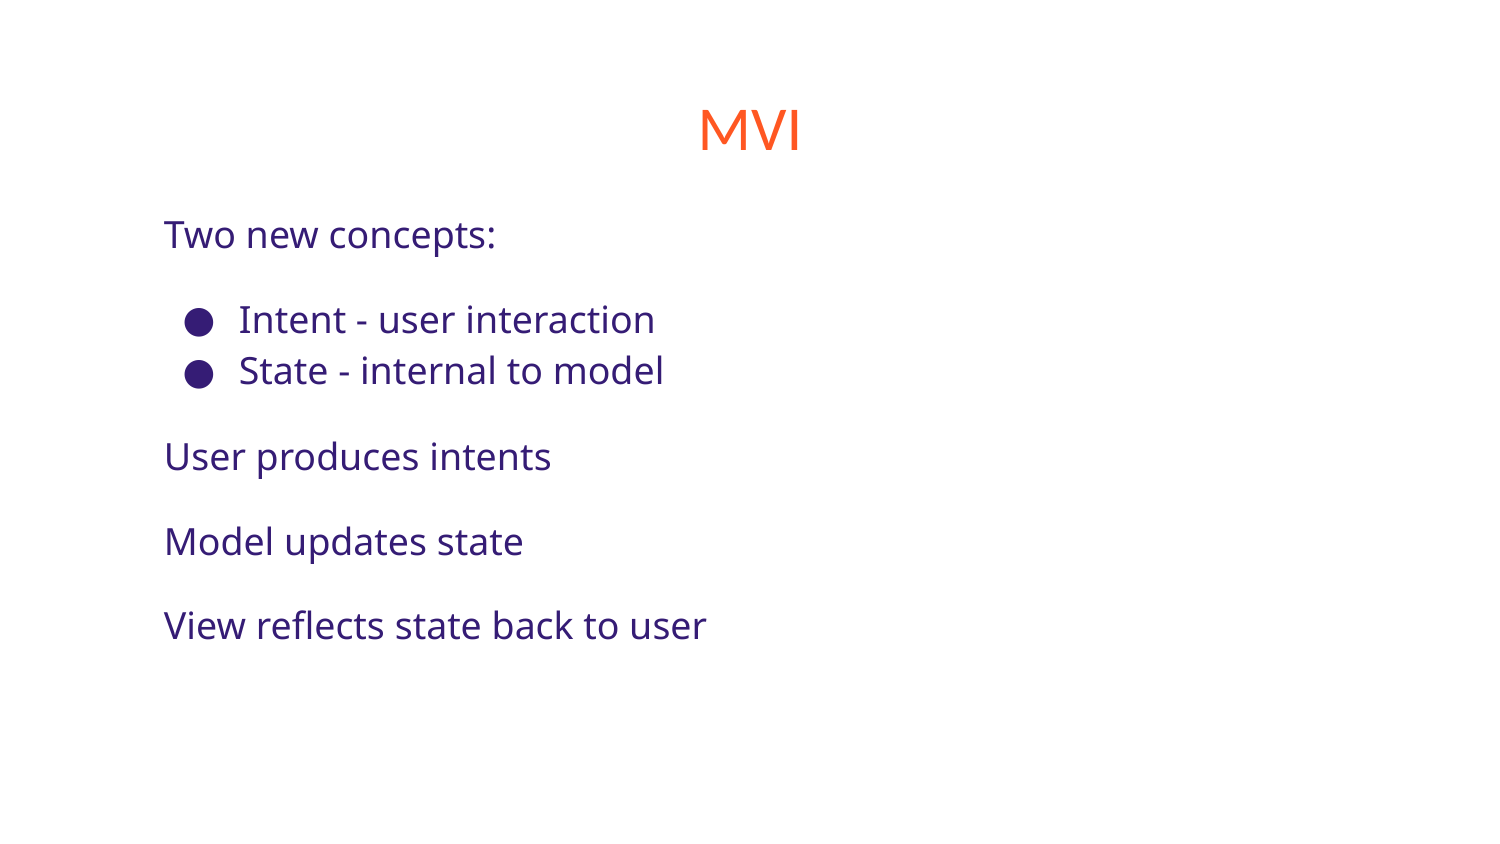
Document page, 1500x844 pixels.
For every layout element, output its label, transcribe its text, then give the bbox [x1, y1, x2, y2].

text_box Two new concepts: Intent - user interaction State - internal to model User produces intents Model updates state View reflects state back to user [148, 188, 1350, 750]
title MVI [51, 72, 1449, 167]
